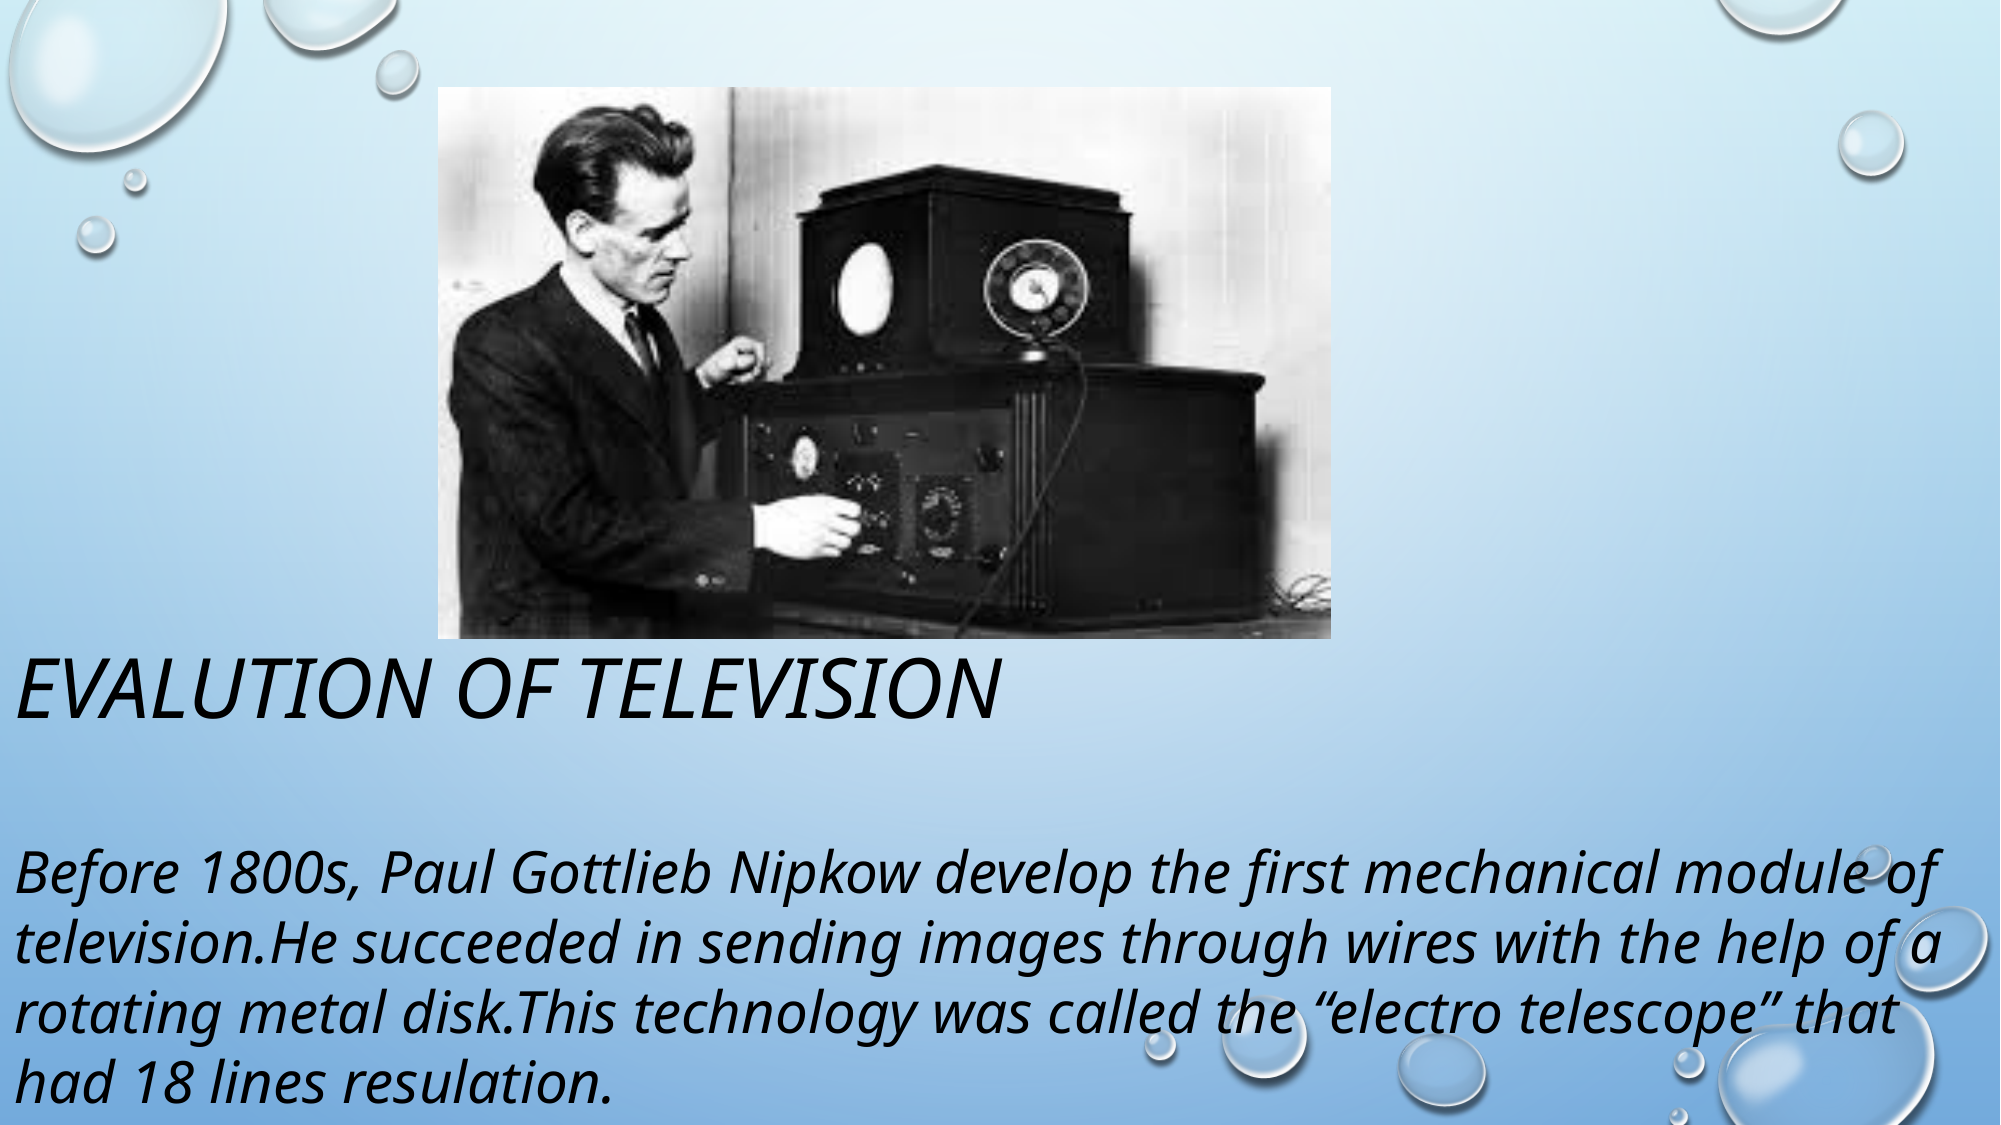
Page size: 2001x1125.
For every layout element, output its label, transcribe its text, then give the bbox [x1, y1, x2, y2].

text_box EVALUTION OF TELEVISION Before 1800s, Paul Gottlieb Nipkow develop the first mechanical module of television.He succeeded in sending images through wires with the help of a rotating metal disk.This technology was called the “electro telescope” that had 18 lines resulation. [0, 87, 2000, 1123]
picture [0, 0, 2000, 640]
